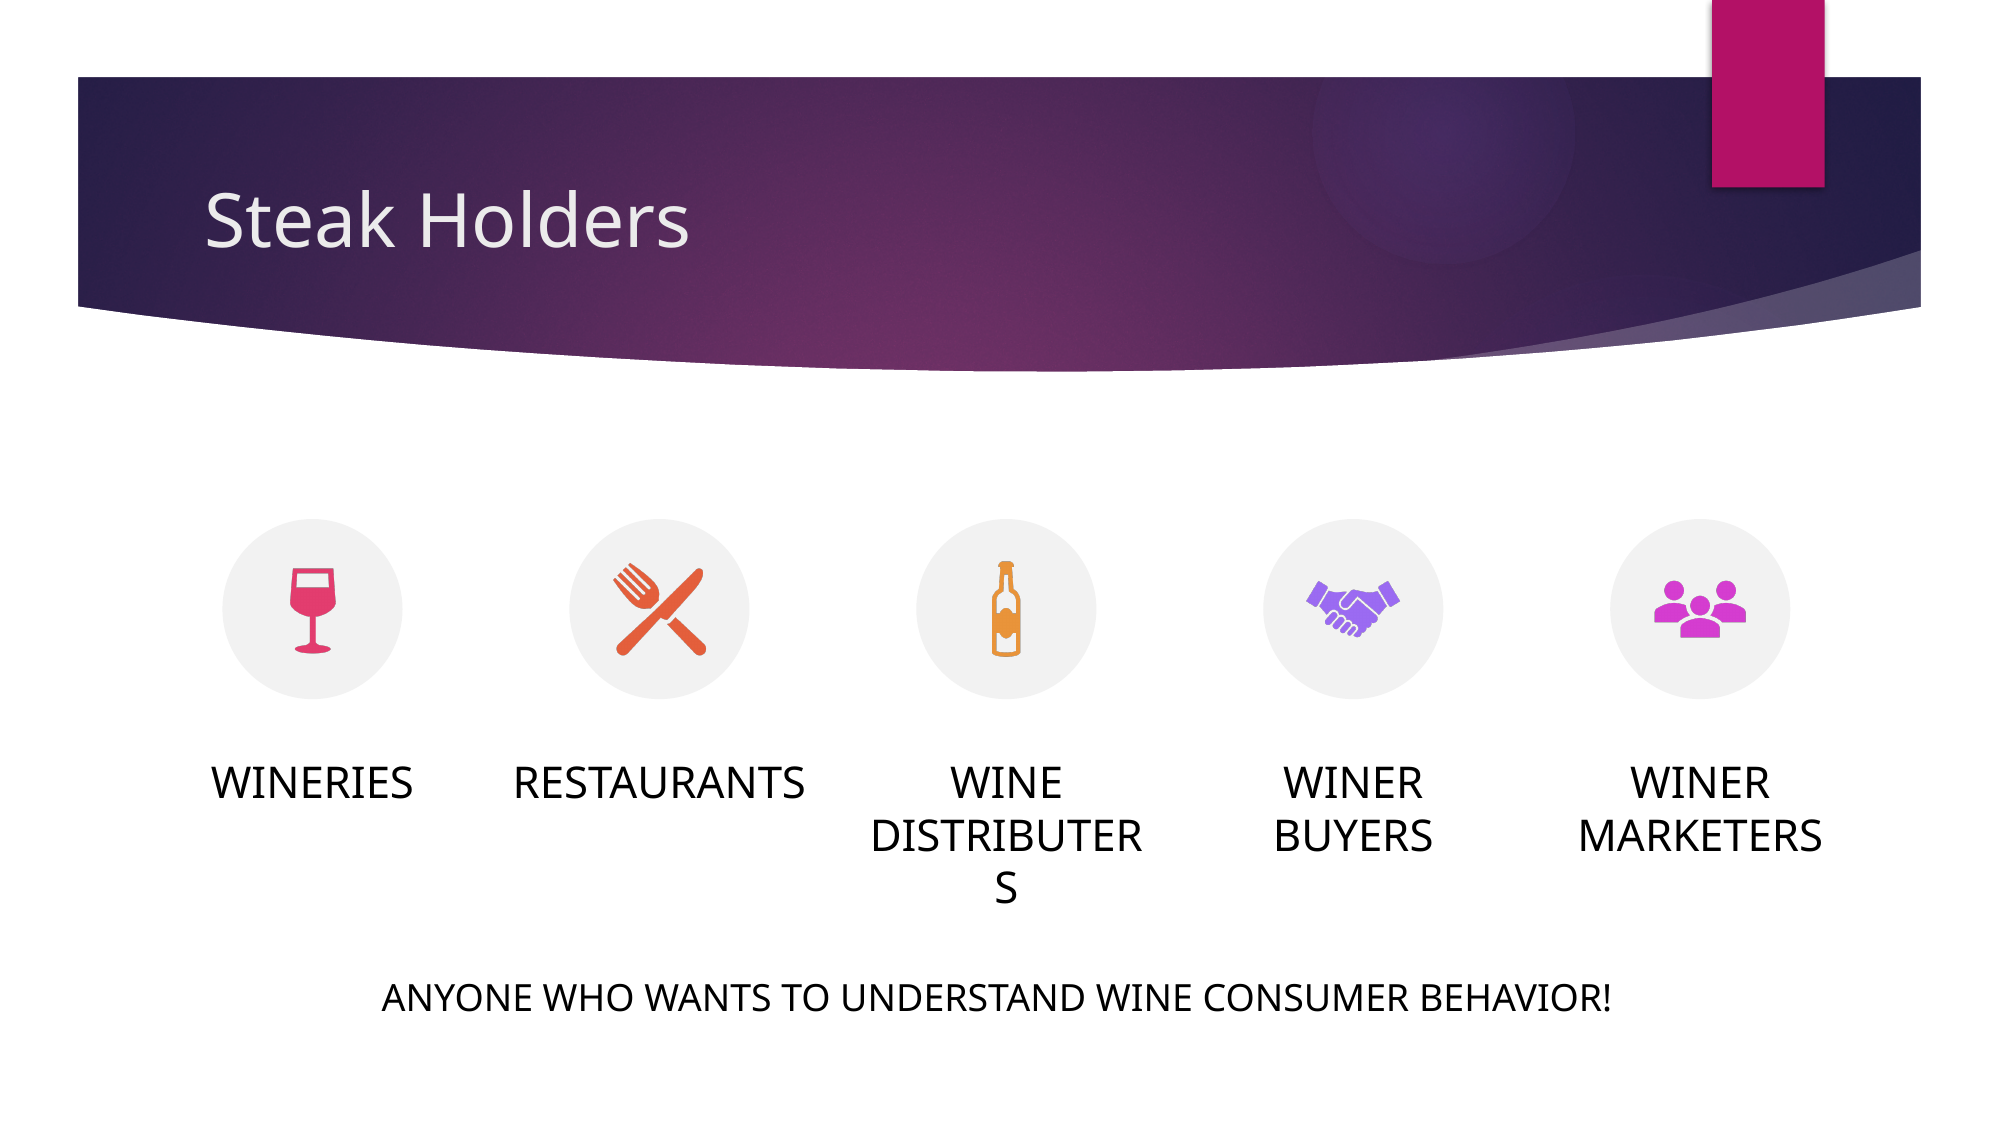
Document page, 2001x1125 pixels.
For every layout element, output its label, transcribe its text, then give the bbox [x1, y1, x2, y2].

title Steak Holders [189, 159, 1627, 276]
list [72, 364, 1941, 1028]
